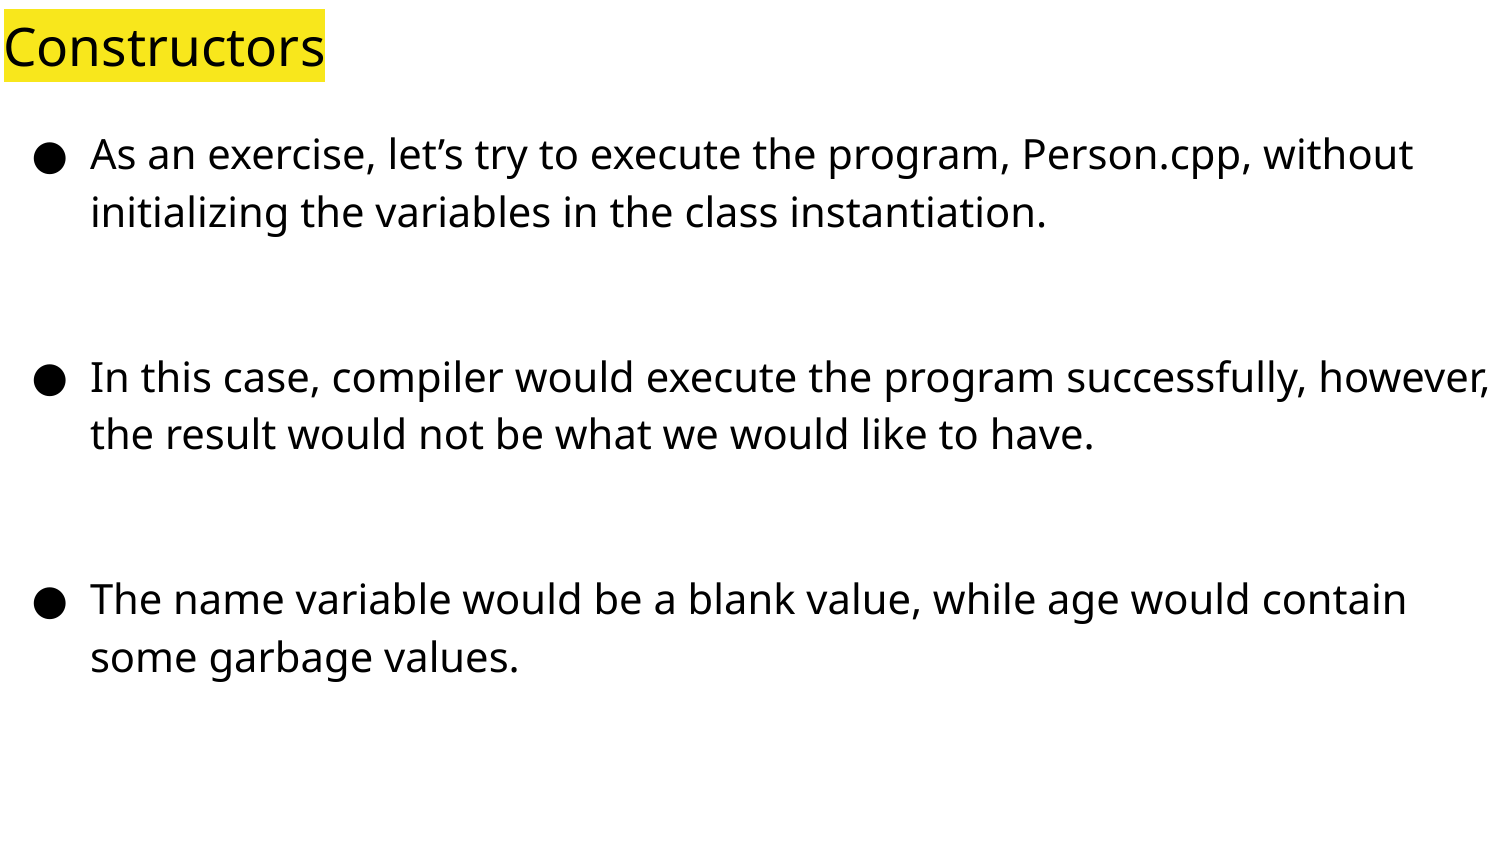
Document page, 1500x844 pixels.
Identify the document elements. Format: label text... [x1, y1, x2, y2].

list As an exercise, let’s try to execute the program, Person.cpp, without initializing the variables in the class instantiation. In this case, compiler would execute the program successfully, however, the result would not be what we would like to have. The name variable would be a blank value, while age would contain some garbage values. [0, 105, 1500, 844]
title Constructors [0, 0, 1387, 92]
